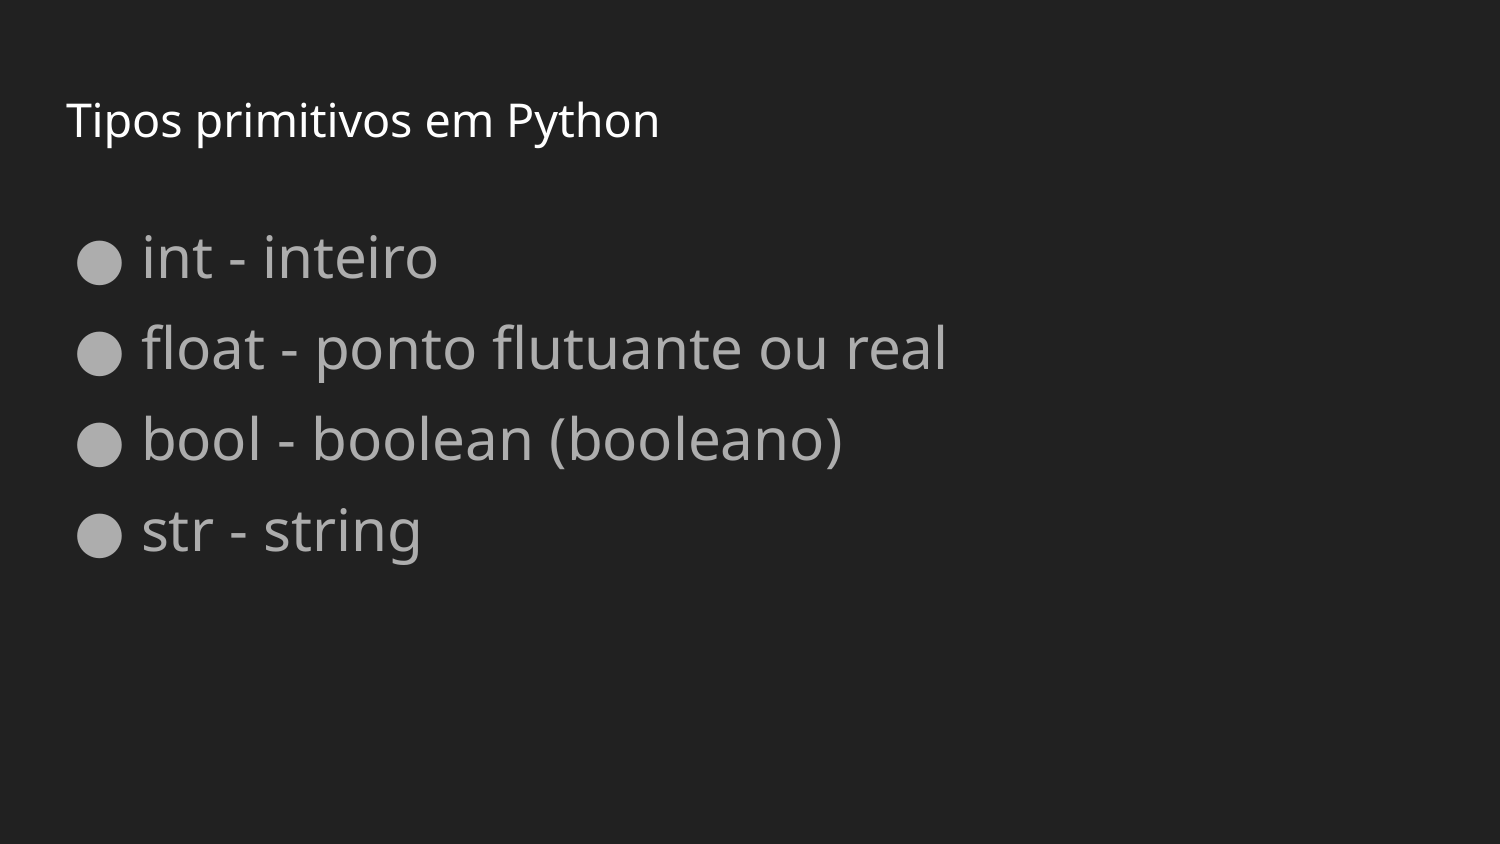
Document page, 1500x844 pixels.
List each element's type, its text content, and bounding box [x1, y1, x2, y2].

list int - inteiro float - ponto flutuante ou real bool - boolean (booleano) str - string [51, 189, 1449, 750]
title Tipos primitivos em Python [51, 72, 1449, 167]
